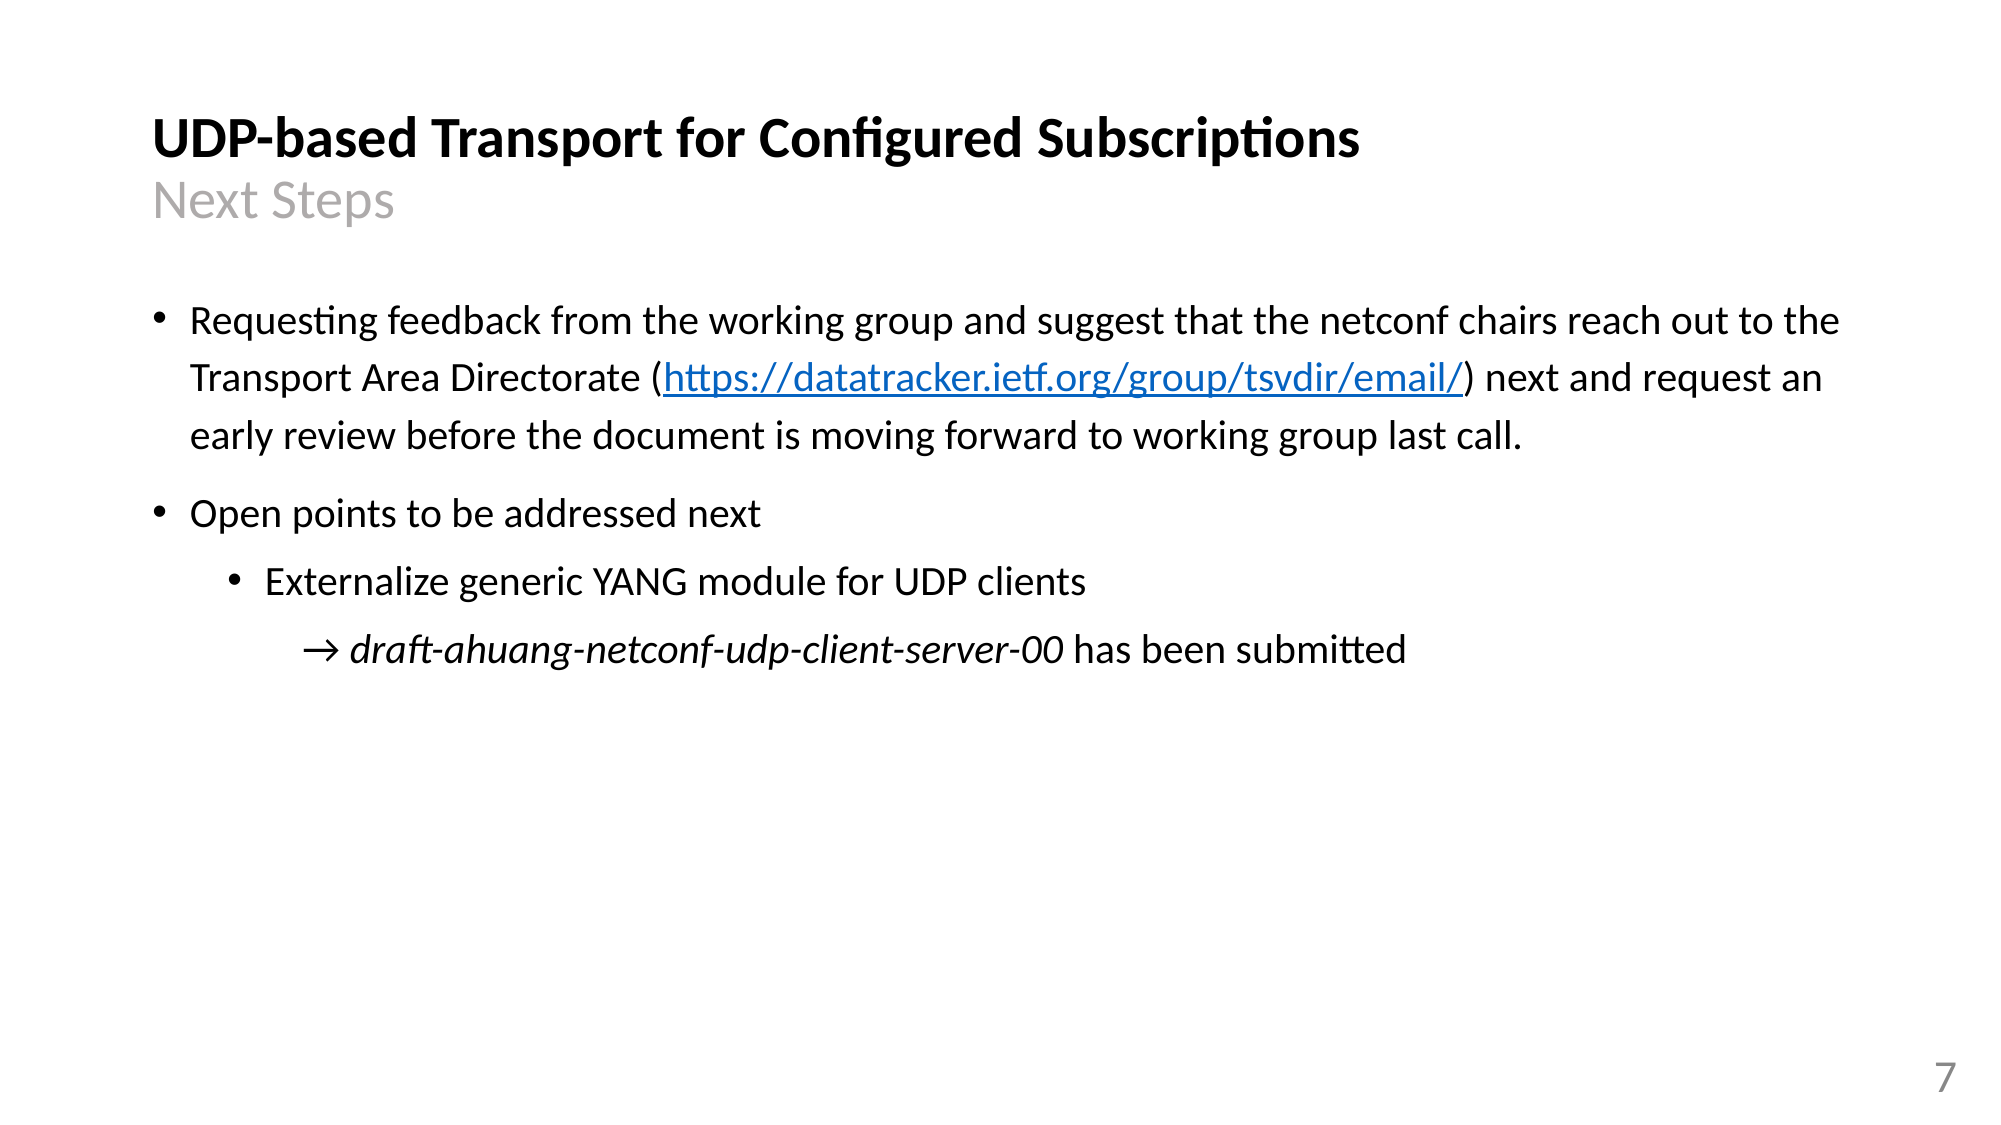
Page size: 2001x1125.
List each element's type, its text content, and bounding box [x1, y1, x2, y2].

list Requesting feedback from the working group and suggest that the netconf chairs reach out to the Transport Area Directorate (https://datatracker.ietf.org/group/tsvdir/email/) next and request an early review before the document is moving forward to working group last call. Open points to be addressed next Externalize generic YANG module for UDP clients → draft-ahuang-netconf-udp-client-server-00 has been submitted [137, 277, 1863, 982]
title UDP-based Transport for Configured Subscriptions Next Steps [137, 59, 1863, 277]
slide_number ‹#› [1904, 1043, 1973, 1104]
